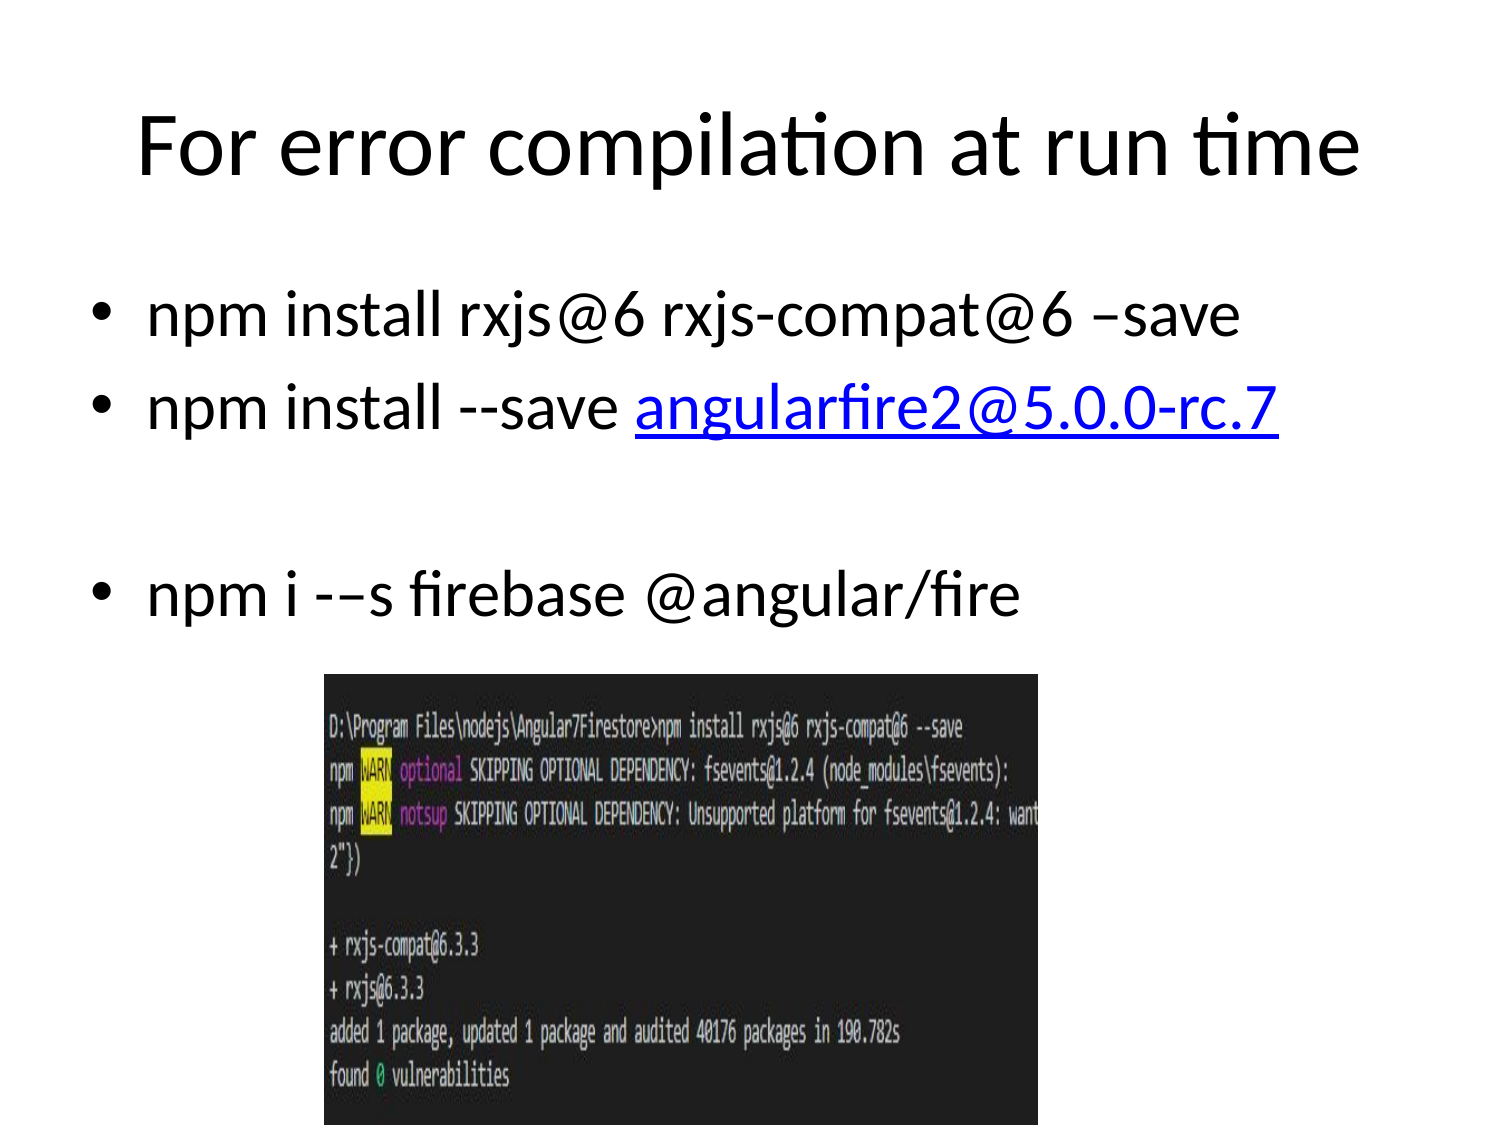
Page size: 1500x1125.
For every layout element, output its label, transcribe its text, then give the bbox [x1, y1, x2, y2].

title For error compilation at run time [75, 45, 1425, 233]
picture [324, 674, 1038, 1125]
list npm install rxjs@6 rxjs-compat@6 –save npm install --save angularfire2@5.0.0-rc.7 npm i -–s firebase @angular/fire [75, 262, 1425, 1005]
